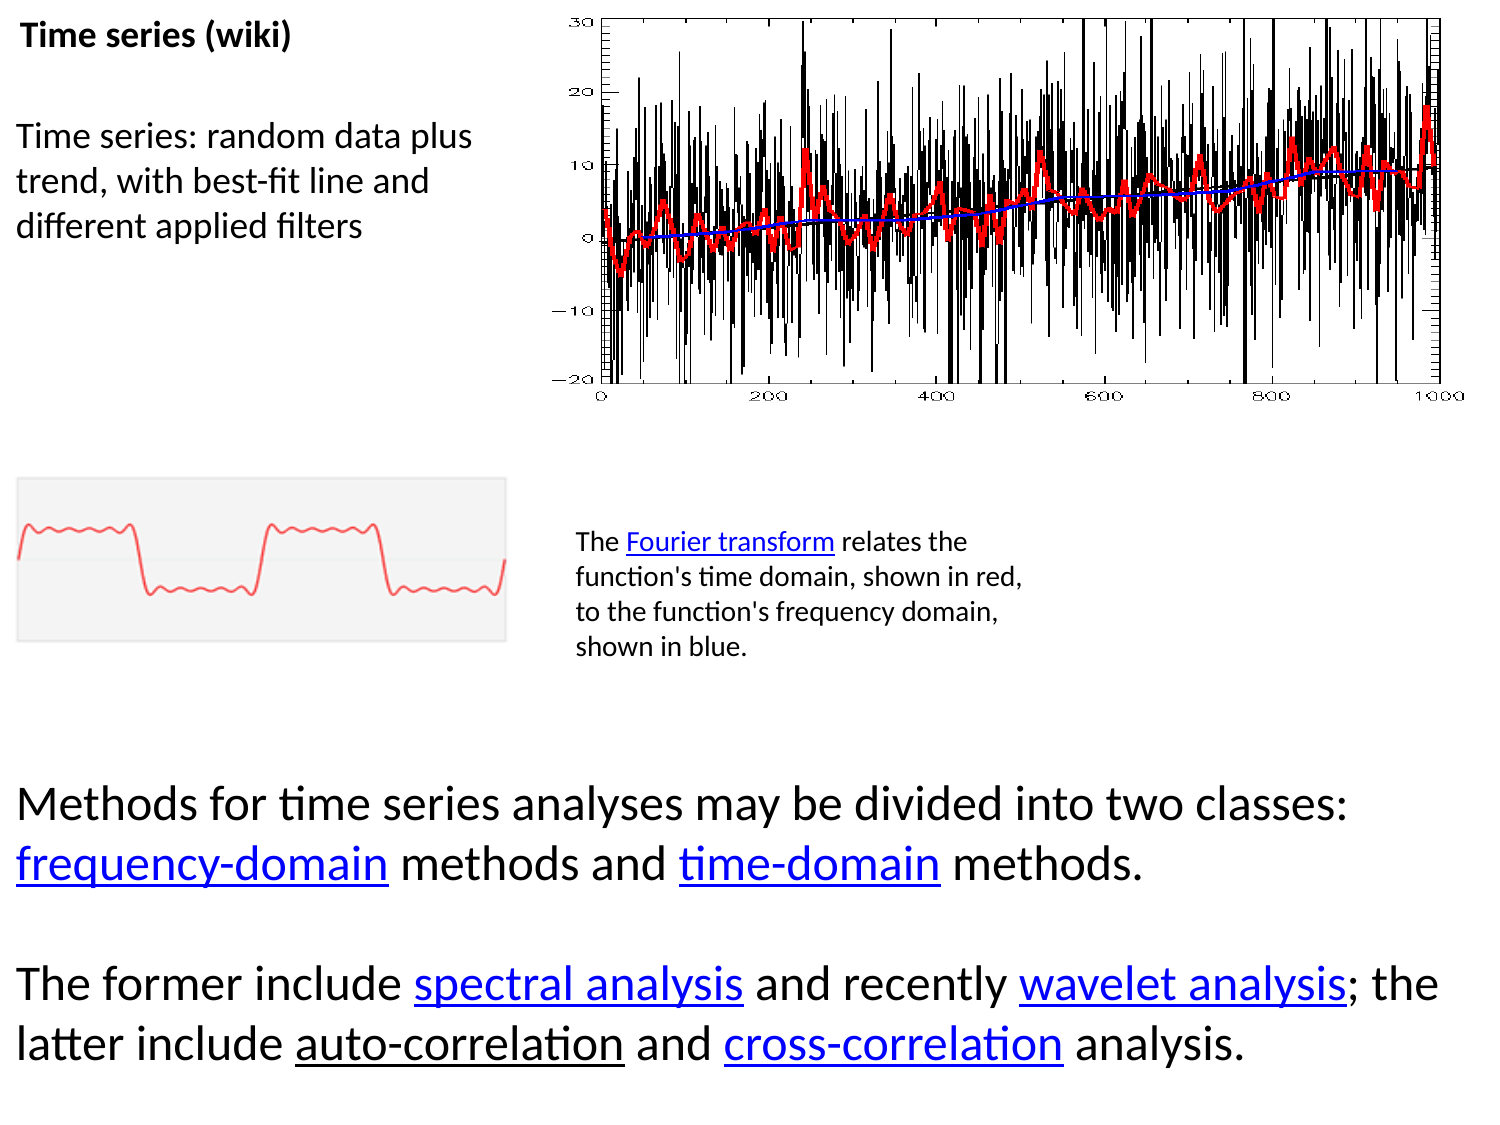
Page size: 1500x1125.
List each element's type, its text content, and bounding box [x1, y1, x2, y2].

text_box The Fourier transform relates the function's time domain, shown in red, to the function's frequency domain, shown in blue. [560, 515, 1055, 670]
picture [0, 372, 526, 748]
text_box Time series (wiki) [5, 2, 308, 62]
picture [537, 8, 1477, 410]
text_box Time series: random data plus trend, with best-fit line and different applied filters [1, 103, 532, 254]
text_box Methods for time series analyses may be divided into two classes: frequency-domain methods and time-domain methods. The former include spectral analysis and recently wavelet analysis; the latter include auto-correlation and cross-correlation analysis. [1, 763, 1500, 1078]
